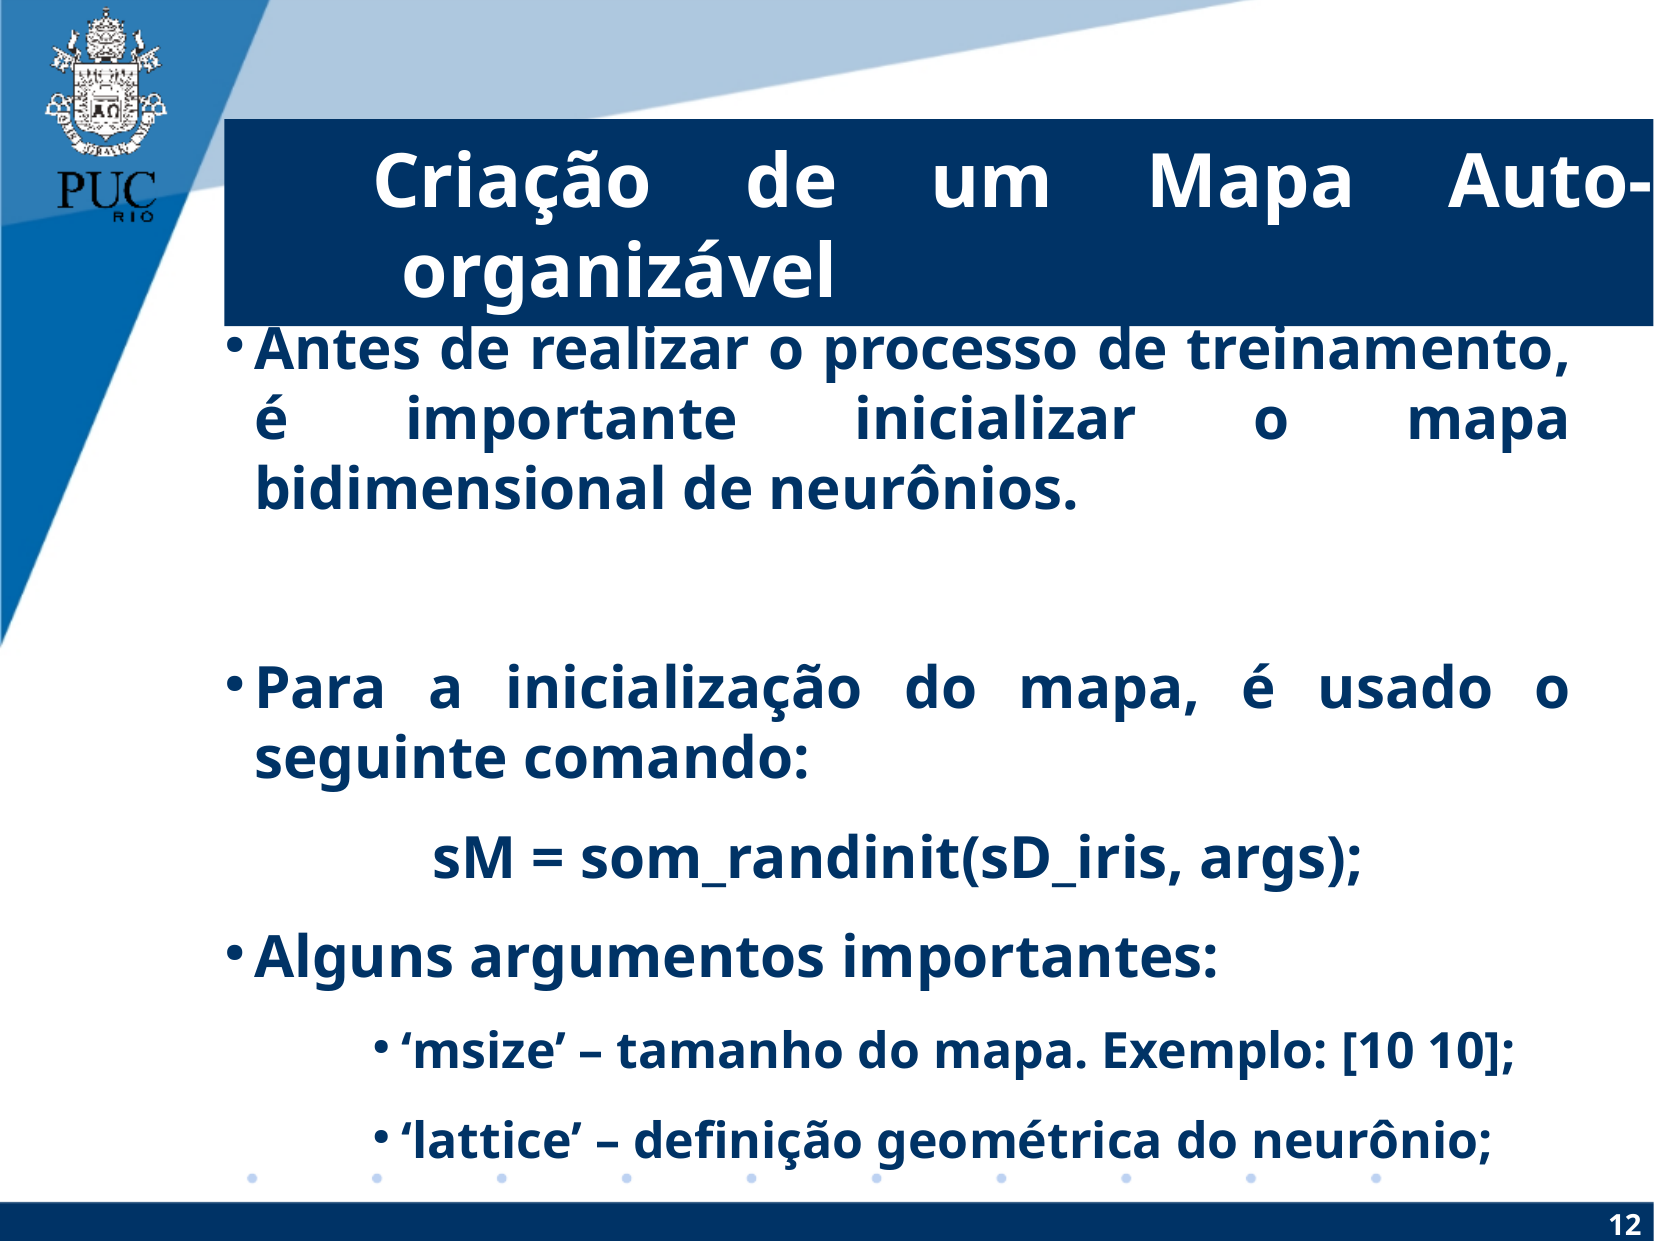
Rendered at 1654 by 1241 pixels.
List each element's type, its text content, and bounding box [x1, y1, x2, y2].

title Criação de um Mapa Auto-organizável [224, 119, 1654, 327]
picture [0, 0, 1654, 1241]
slide_number 12 [1256, 1206, 1642, 1241]
list Antes de realizar o processo de treinamento, é importante inicializar o mapa bidimensional de neurônios. Para a inicialização do mapa, é usado o seguinte comando: sM = som_randinit(sD_iris, args); Alguns argumentos importantes: ‘msize’ – tamanho do mapa. Exemplo: [10 10]; ‘lattice’ – definição geométrica do neurônio; [224, 311, 1571, 1031]
